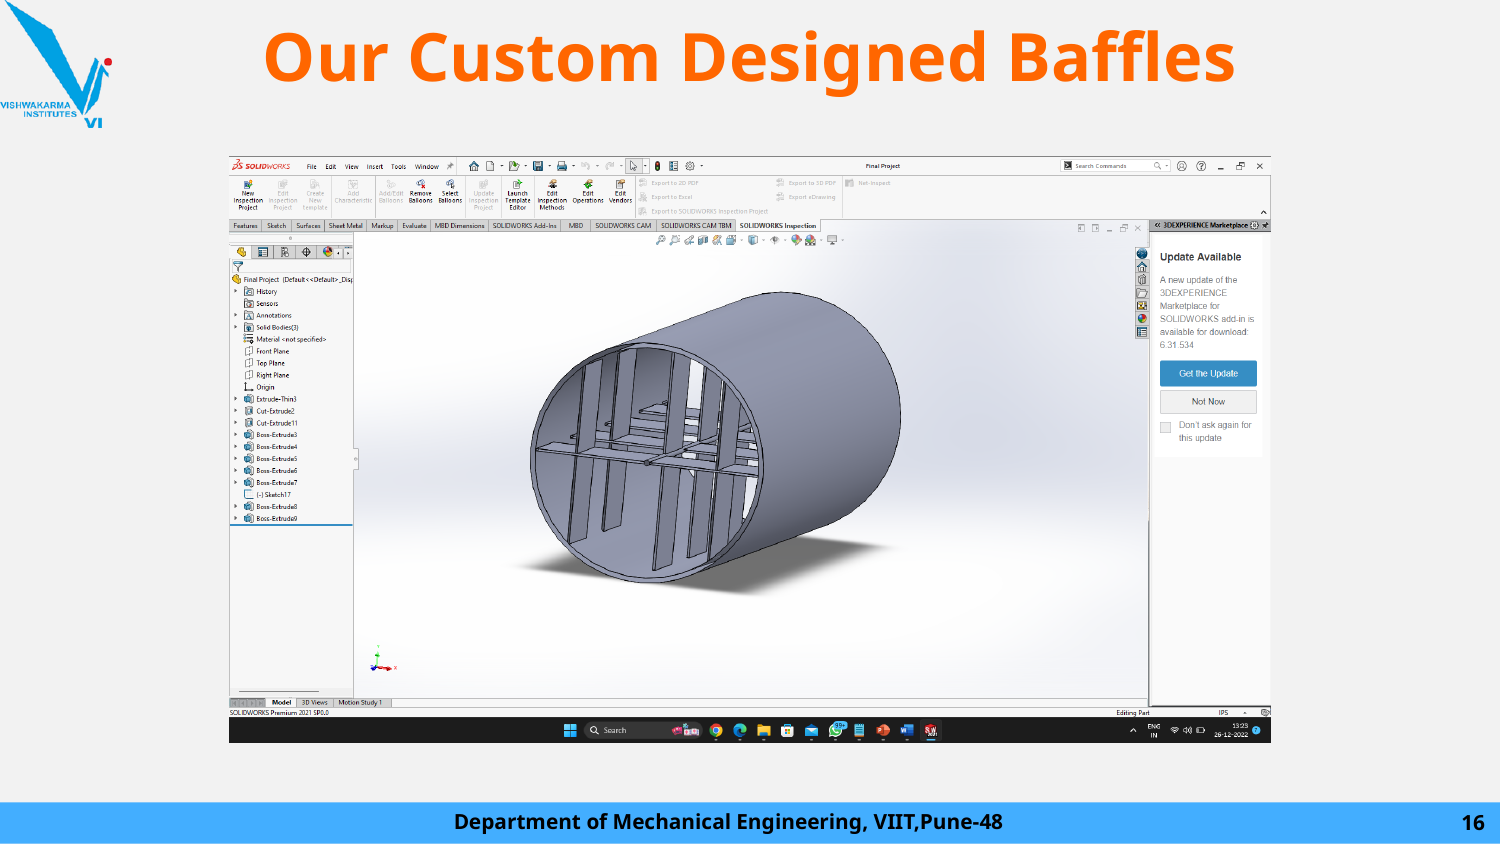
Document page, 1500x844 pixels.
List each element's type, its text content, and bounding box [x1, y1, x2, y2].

footer Department of Mechanical Engineering, VIIT,Pune-48 [0, 798, 1457, 844]
title Our Custom Designed Baffles [119, 0, 1397, 120]
picture [0, 0, 119, 135]
picture [229, 156, 1271, 743]
slide_number 16 [1457, 800, 1500, 844]
